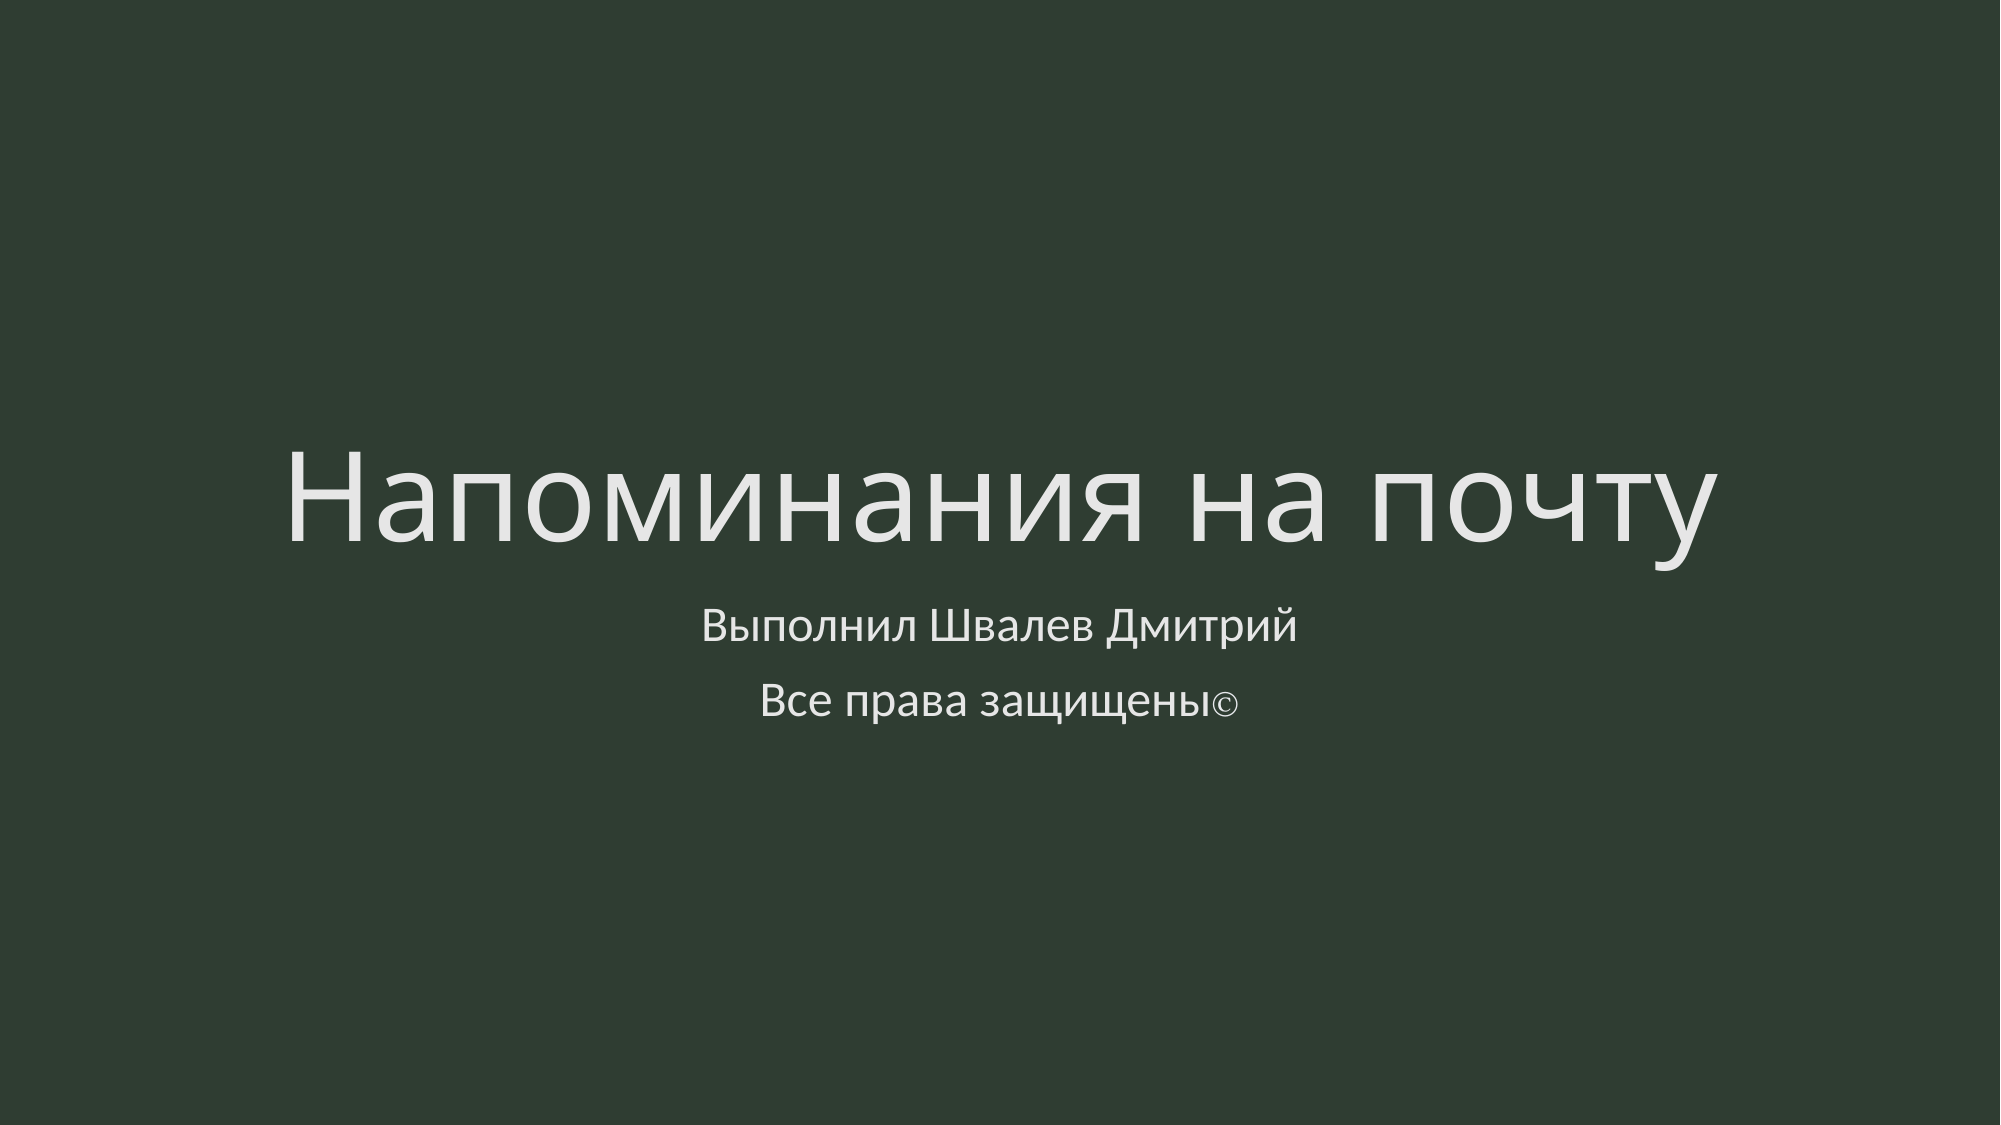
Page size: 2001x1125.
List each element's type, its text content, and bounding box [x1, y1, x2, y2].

title Напоминания на почту [249, 184, 1750, 576]
subtitle Выполнил Швалев Дмитрий Все права защищеныⒸ [249, 590, 1750, 863]
